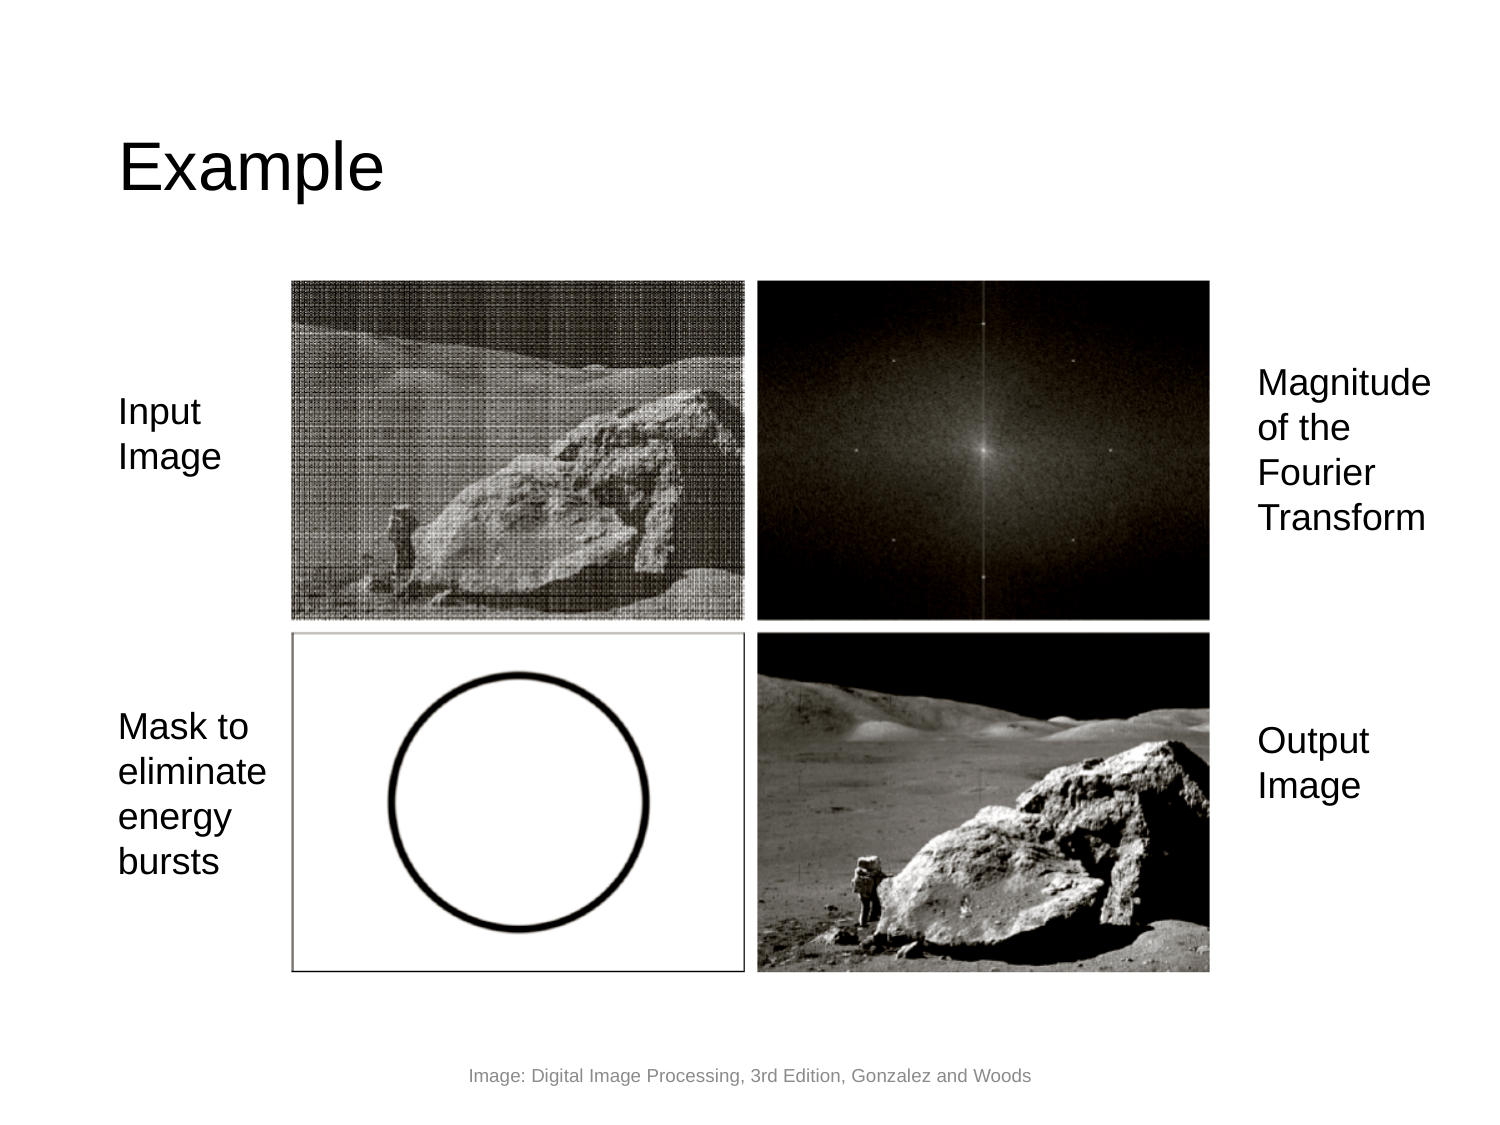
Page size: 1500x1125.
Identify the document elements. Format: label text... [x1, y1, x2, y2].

text_box Mask to eliminate energy bursts [103, 694, 284, 889]
picture [284, 277, 1216, 976]
title Example [103, 59, 1397, 278]
text_box Input Image [103, 379, 266, 485]
text_box Magnitude of the Fourier Transform [1242, 350, 1482, 546]
text_box Output Image [1242, 708, 1405, 814]
footer Image: Digital Image Processing, 3rd Edition, Gonzalez and Woods [444, 1044, 1056, 1105]
